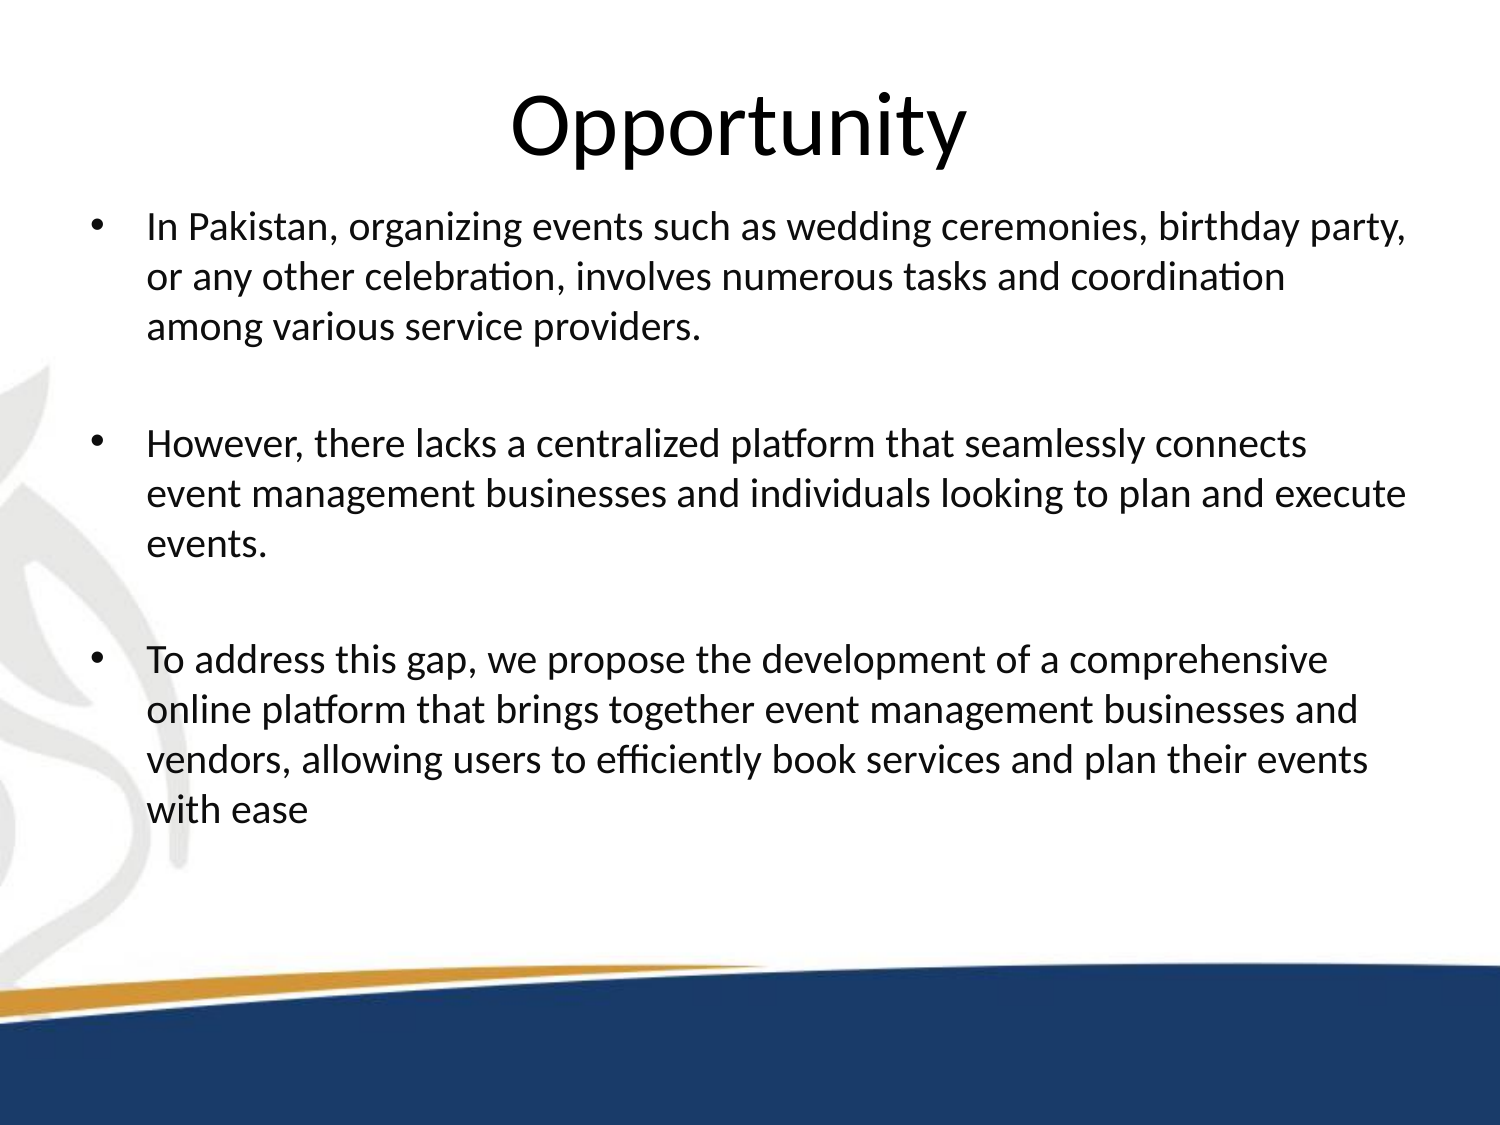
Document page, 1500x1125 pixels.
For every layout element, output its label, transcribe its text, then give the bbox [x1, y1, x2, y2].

title Opportunity [75, 24, 1425, 191]
picture [0, 0, 1500, 1125]
list In Pakistan, organizing events such as wedding ceremonies, birthday party, or any other celebration, involves numerous tasks and coordination among various service providers. However, there lacks a centralized platform that seamlessly connects event management businesses and individuals looking to plan and execute events. To address this gap, we propose the development of a comprehensive online platform that brings together event management businesses and vendors, allowing users to efficiently book services and plan their events with ease [75, 191, 1425, 934]
